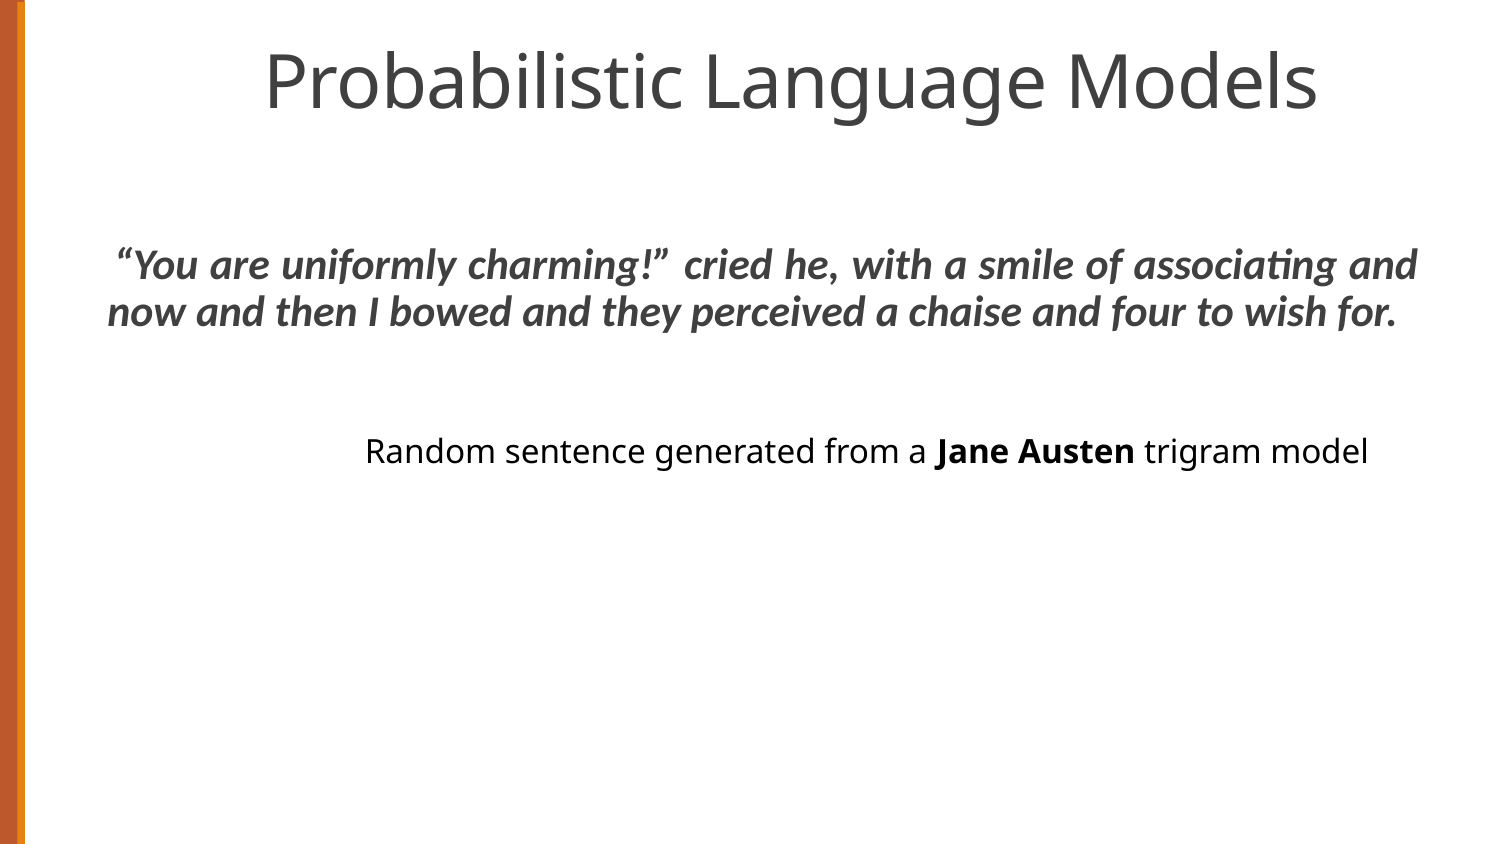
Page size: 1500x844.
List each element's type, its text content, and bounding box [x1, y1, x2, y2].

text_box Random sentence generated from a Jane Austen trigram model [350, 422, 1425, 478]
list “You are uniformly charming!” cried he, with a smile of associating and now and then I bowed and they perceived a chaise and four to wish for. [106, 234, 1419, 385]
title Probabilistic Language Models [135, 19, 1373, 132]
